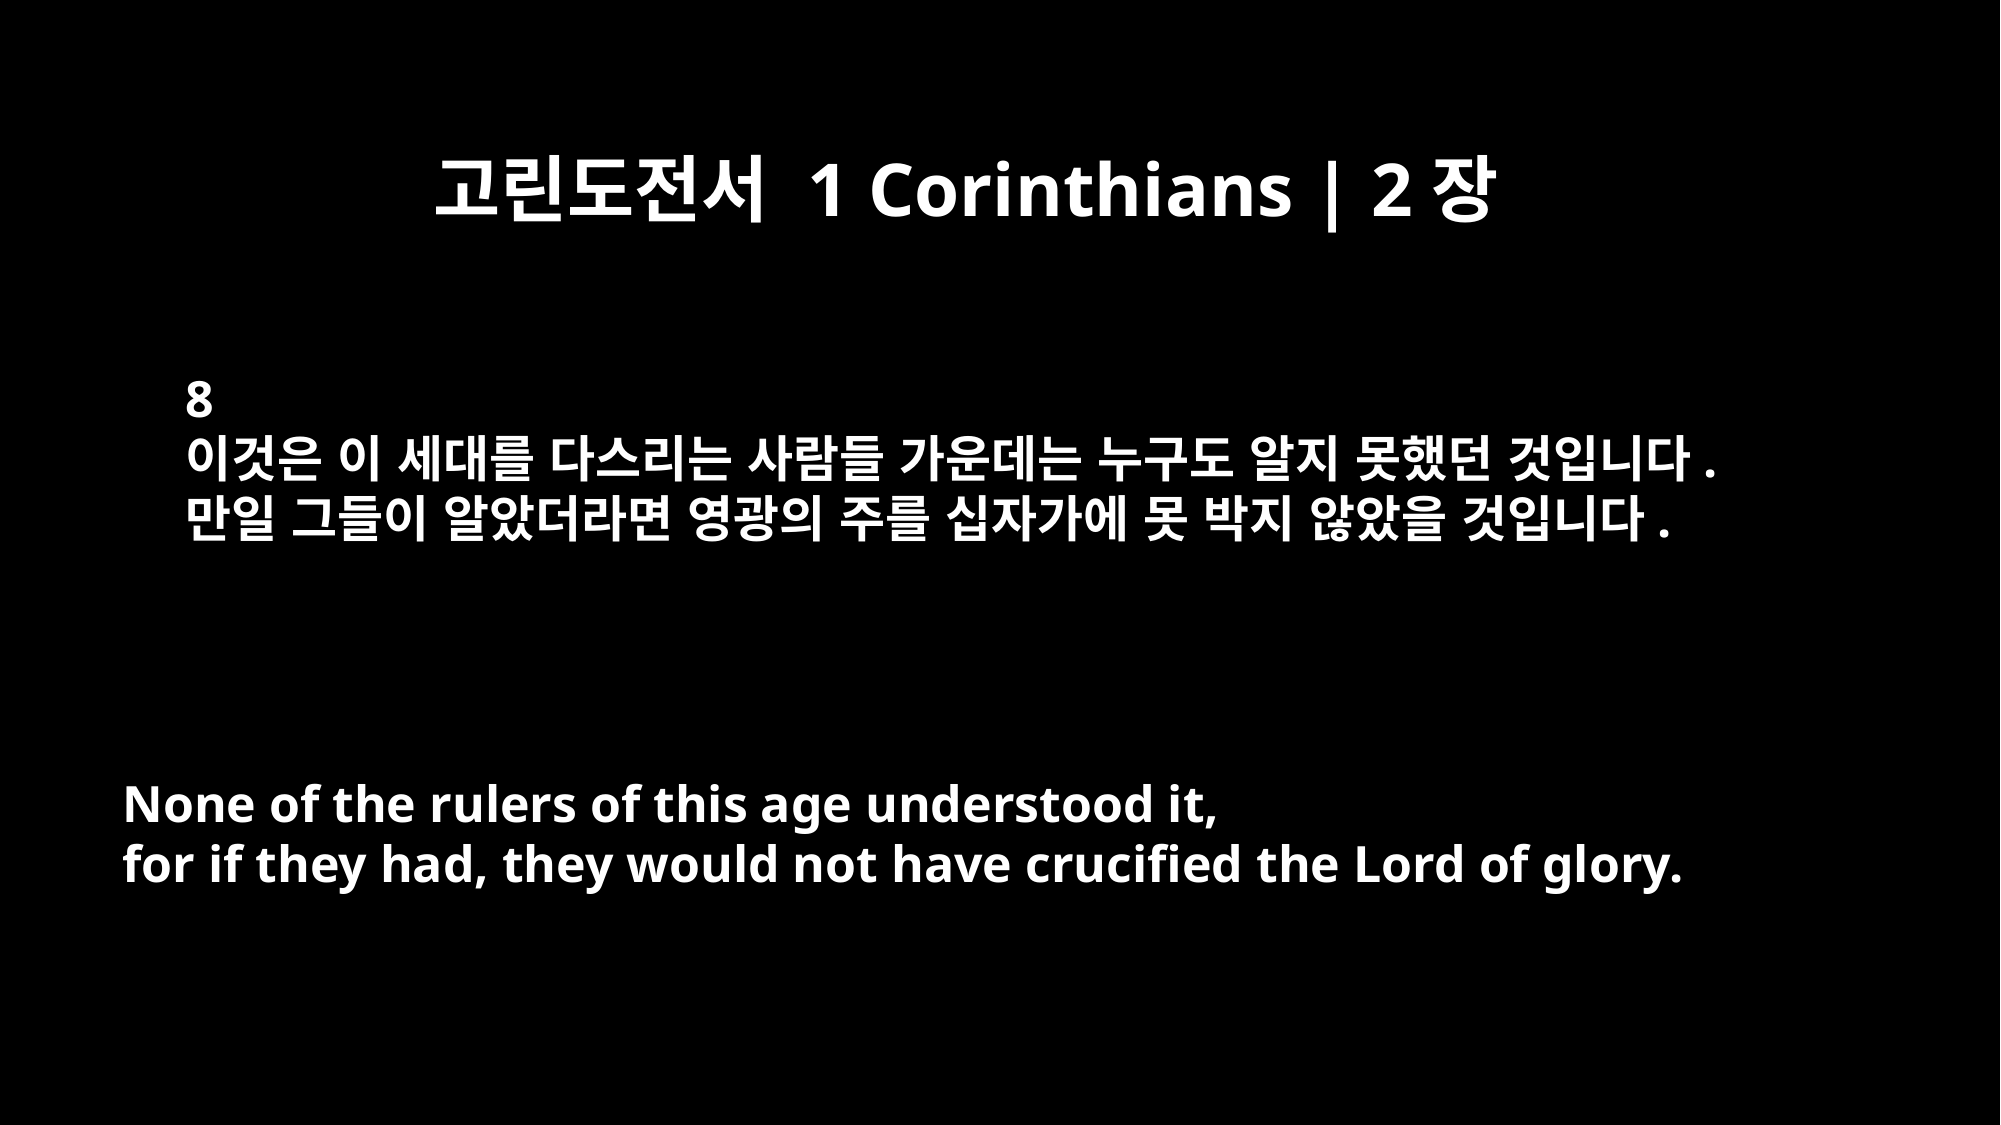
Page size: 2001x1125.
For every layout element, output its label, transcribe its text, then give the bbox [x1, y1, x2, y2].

text_box 8 이것은 이 세대를 다스리는 사람들 가운데는 누구도 알지 못했던 것입니다. 만일 그들이 알았더라면 영광의 주를 십자가에 못 박지 않았을 것입니다. [170, 359, 1746, 555]
text_box None of the rulers of this age understood it, for if they had, they would not have crucified the Lord of glory. [107, 764, 1700, 900]
text_box 고린도전서 1 Corinthians | 2장 [418, 136, 1514, 239]
